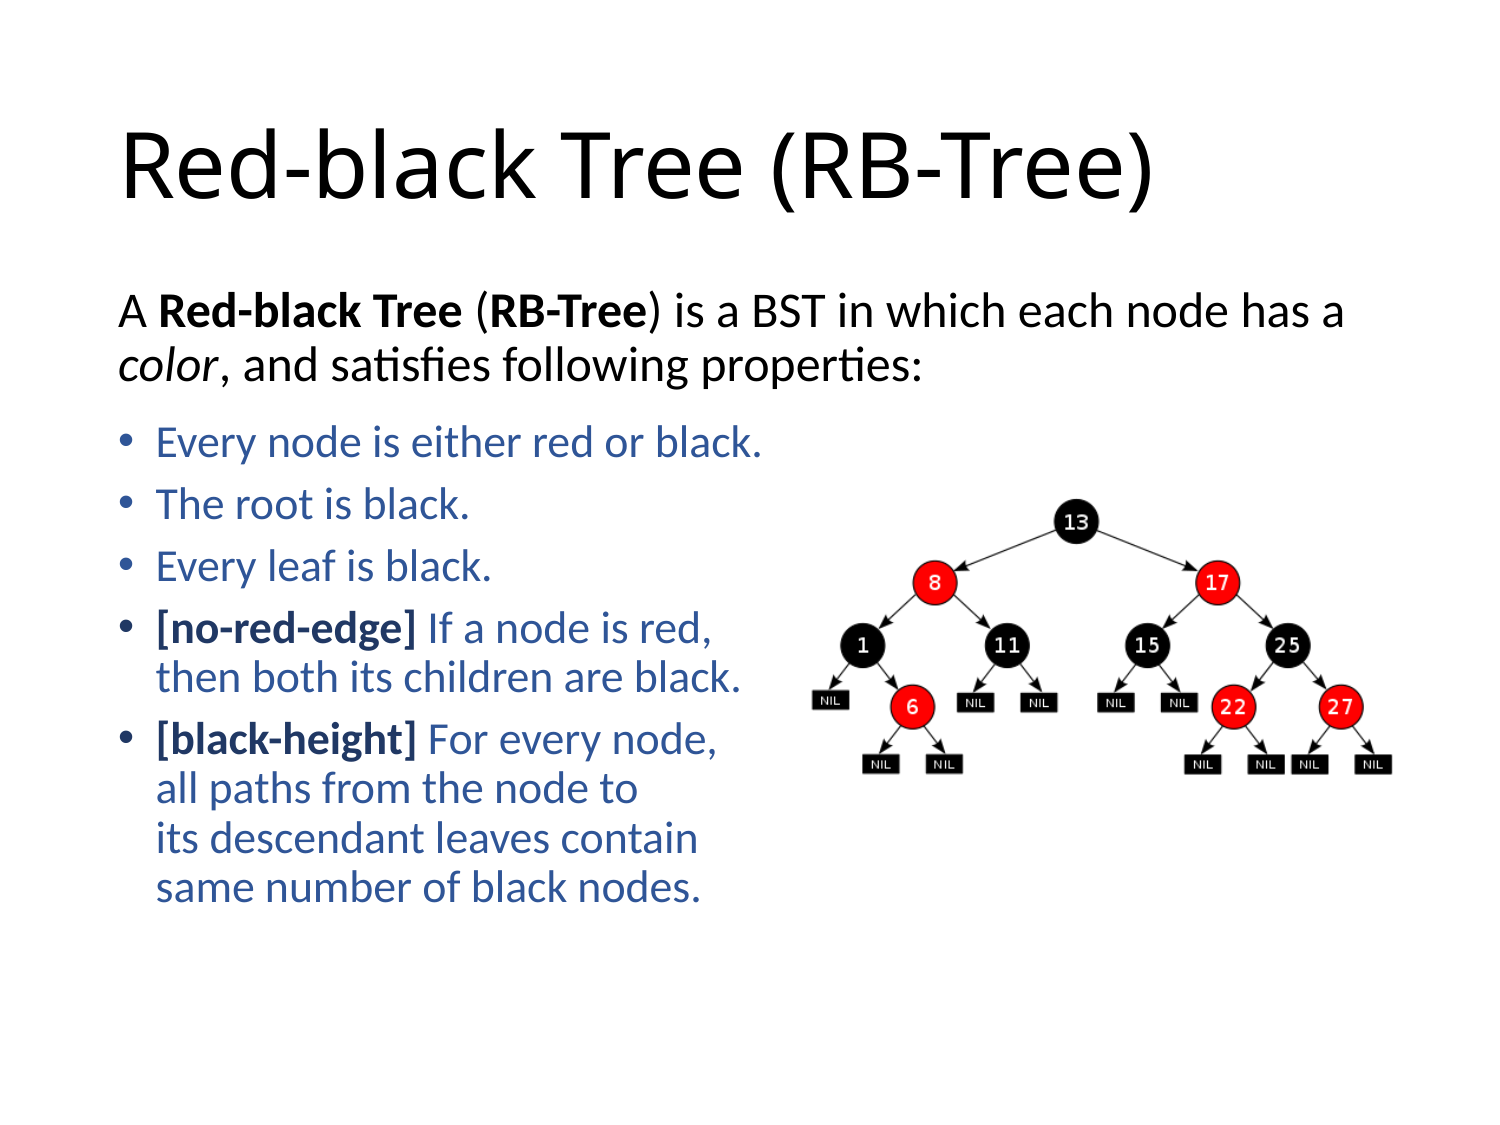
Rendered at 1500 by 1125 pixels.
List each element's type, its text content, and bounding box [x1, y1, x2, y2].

title Red-black Tree (RB-Tree) [103, 59, 1397, 277]
list A Red-black Tree (RB-Tree) is a BST in which each node has a color, and satisfies following properties: Every node is either red or black. The root is black. Every leaf is black. [no-red-edge] If a node is red, then both its children are black. [black-height] For every node, all paths from the node to its descendant leaves contain same number of black nodes. [103, 277, 1397, 992]
picture [807, 492, 1397, 777]
